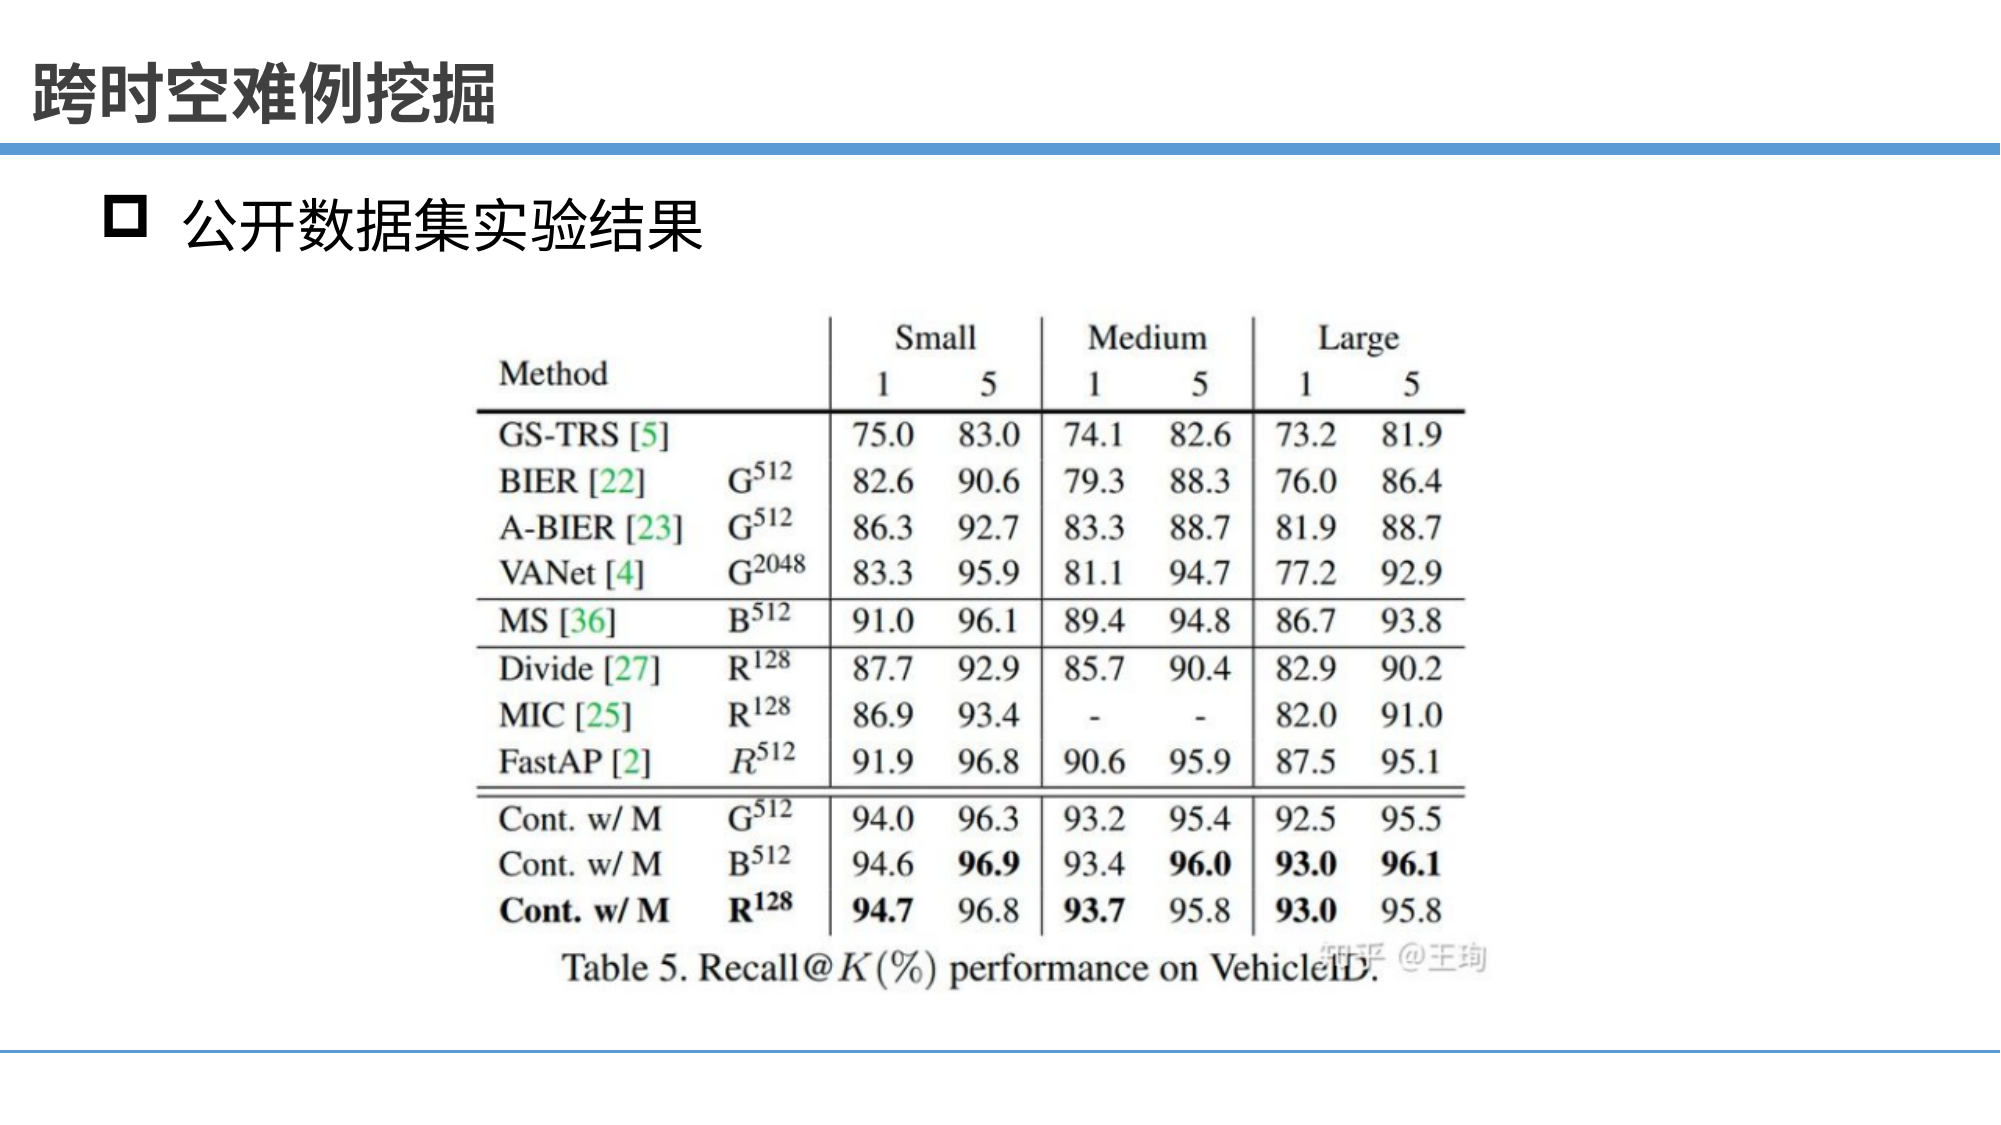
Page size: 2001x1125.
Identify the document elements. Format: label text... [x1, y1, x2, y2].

text_box 跨时空难例挖掘 [16, 44, 514, 140]
text_box 公开数据集实验结果 [84, 181, 720, 266]
picture [432, 267, 1568, 1013]
